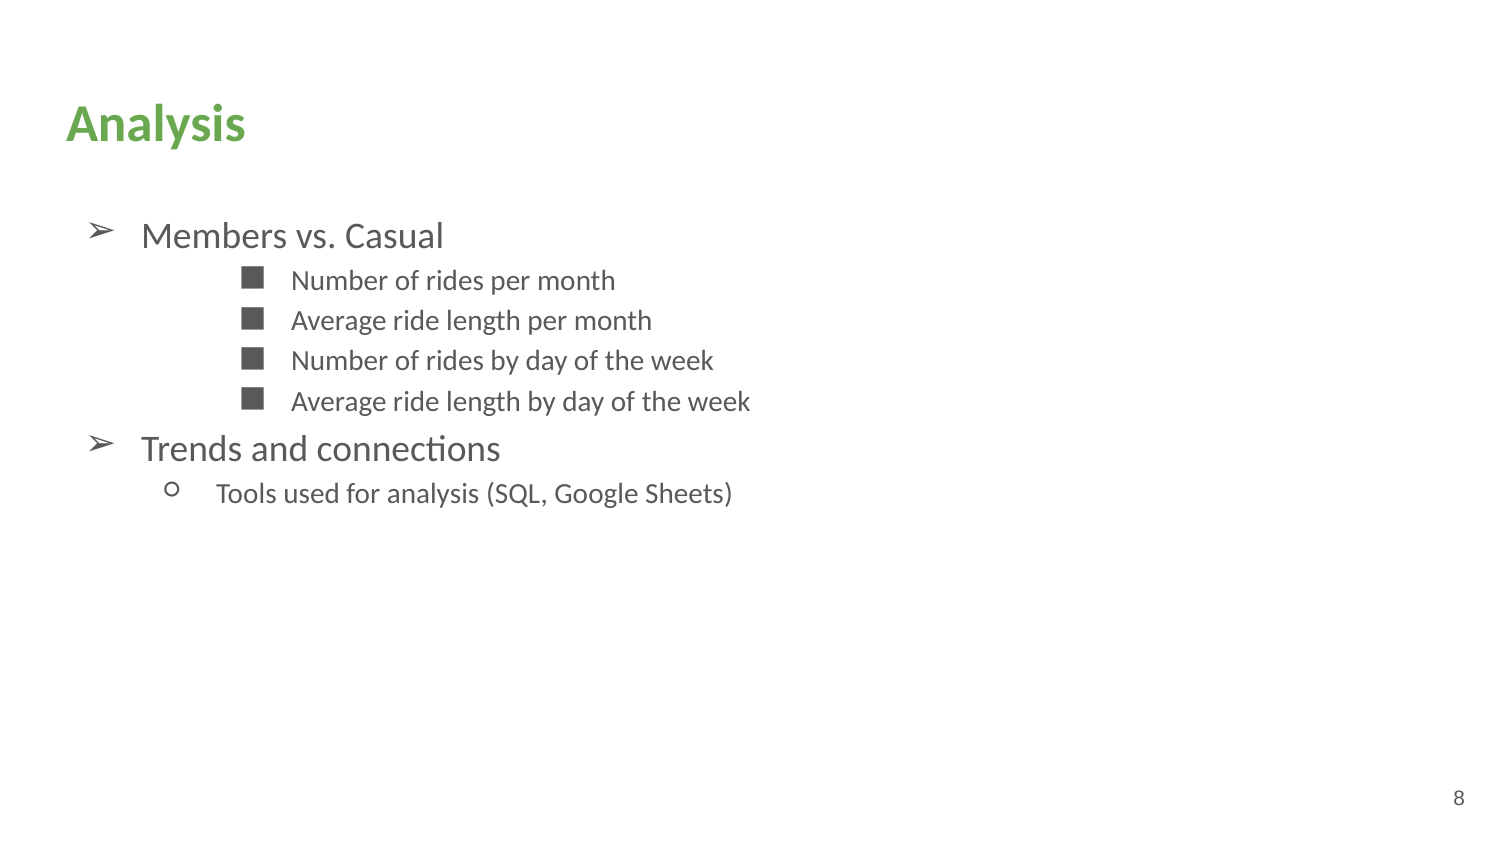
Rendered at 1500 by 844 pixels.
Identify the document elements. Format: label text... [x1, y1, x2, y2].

title Analysis [51, 72, 1449, 167]
list Members vs. Casual Number of rides per month Average ride length per month Number of rides by day of the week Average ride length by day of the week Trends and connections Tools used for analysis (SQL, Google Sheets) [51, 189, 1449, 750]
slide_number ‹#› [1389, 764, 1480, 830]
